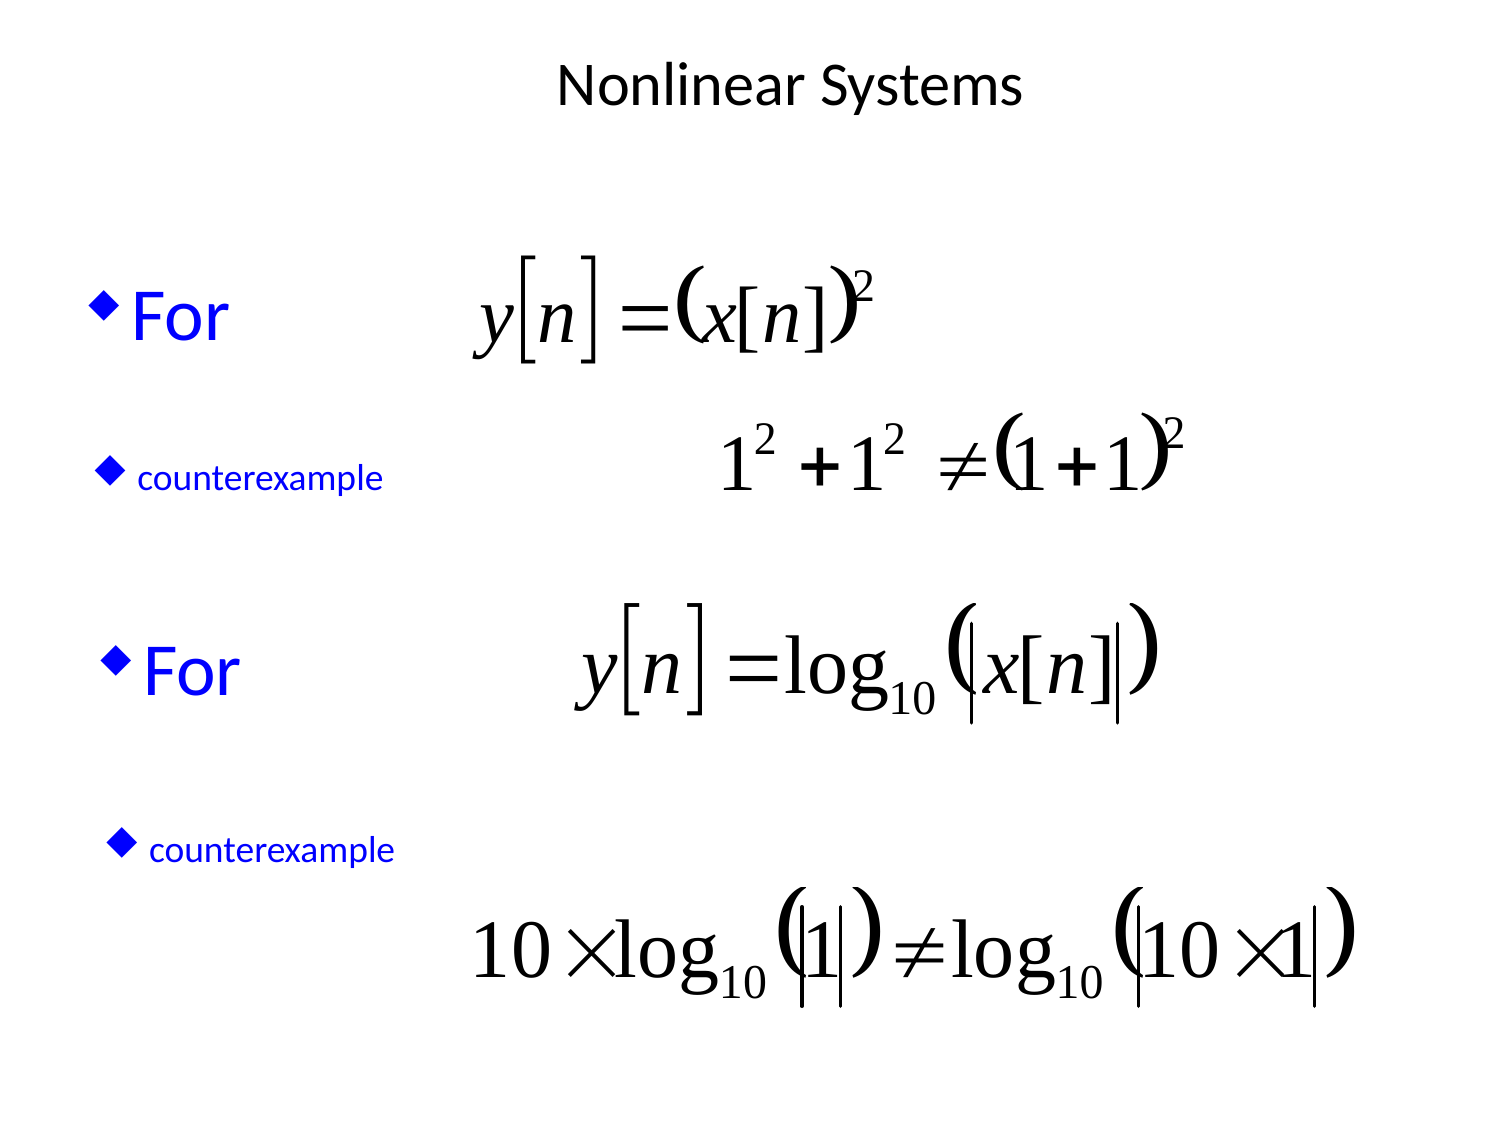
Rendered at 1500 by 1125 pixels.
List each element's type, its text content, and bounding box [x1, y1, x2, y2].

title Nonlinear Systems [118, 35, 1436, 126]
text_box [76, 396, 1199, 524]
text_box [82, 603, 1356, 1026]
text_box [70, 249, 887, 377]
